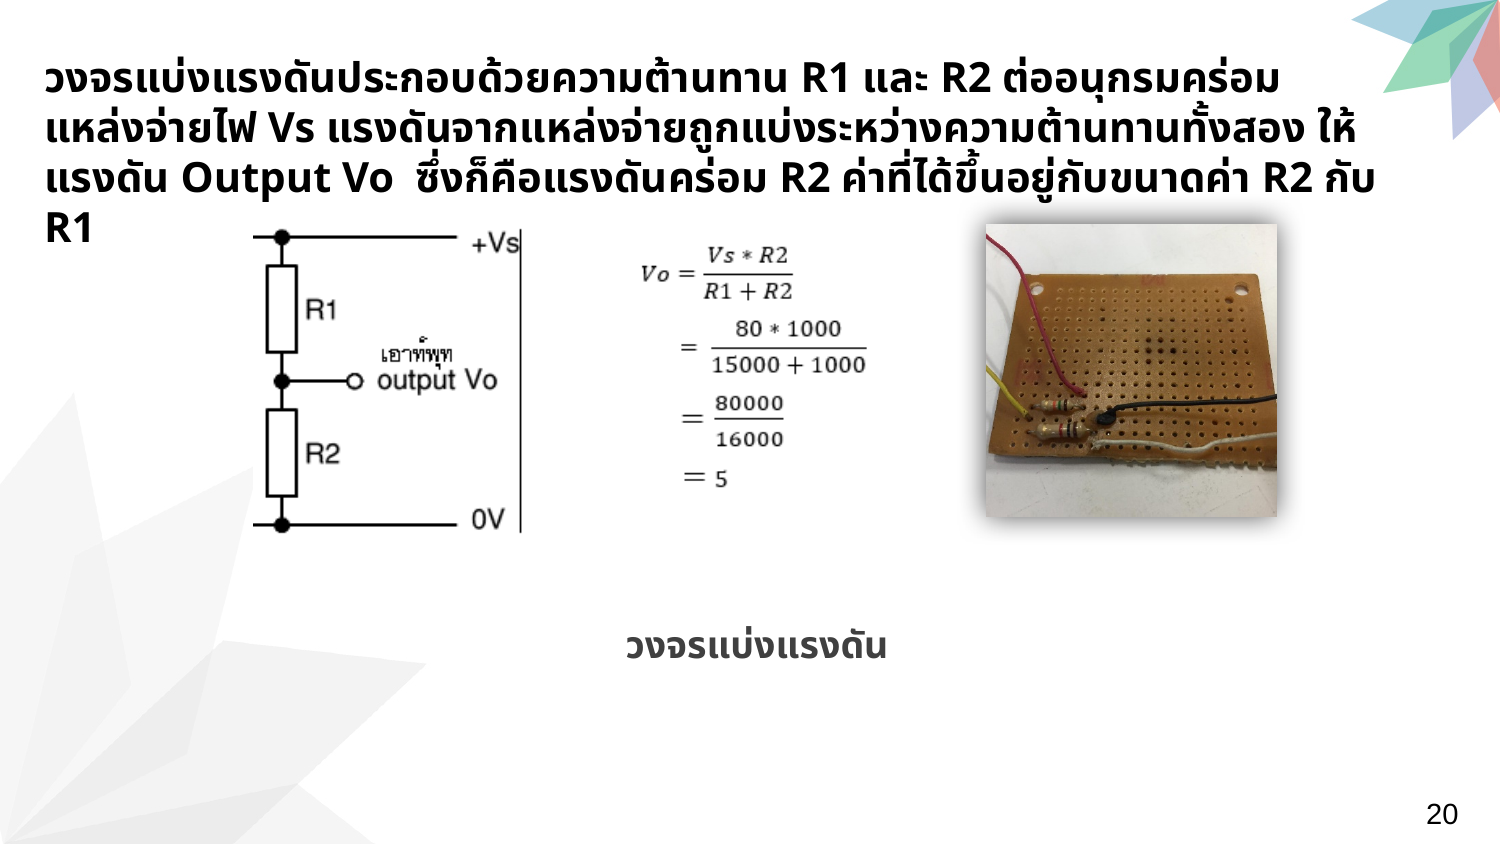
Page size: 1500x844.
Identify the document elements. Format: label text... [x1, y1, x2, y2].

text_box 20 [1411, 788, 1500, 844]
picture [0, 0, 1500, 844]
text_box วงจรแบ่งแรงดันประกอบด้วยความต้านทาน R1 และ R2 ต่ออนุกรมคร่อมแหล่งจ่ายไฟ Vs แรงดันจากแหล่งจ่ายถูกแบ่งระหว่างความต้านทานทั้งสอง ให้แรงดัน Output Vo ซึ่งก็คือแรงดันคร่อม R2 ค่าที่ได้ขึ้นอยู่กับขนาดค่า R2 กับ R1 [29, 43, 1394, 259]
text_box วงจรแบ่งแรงดัน [194, 619, 1320, 667]
